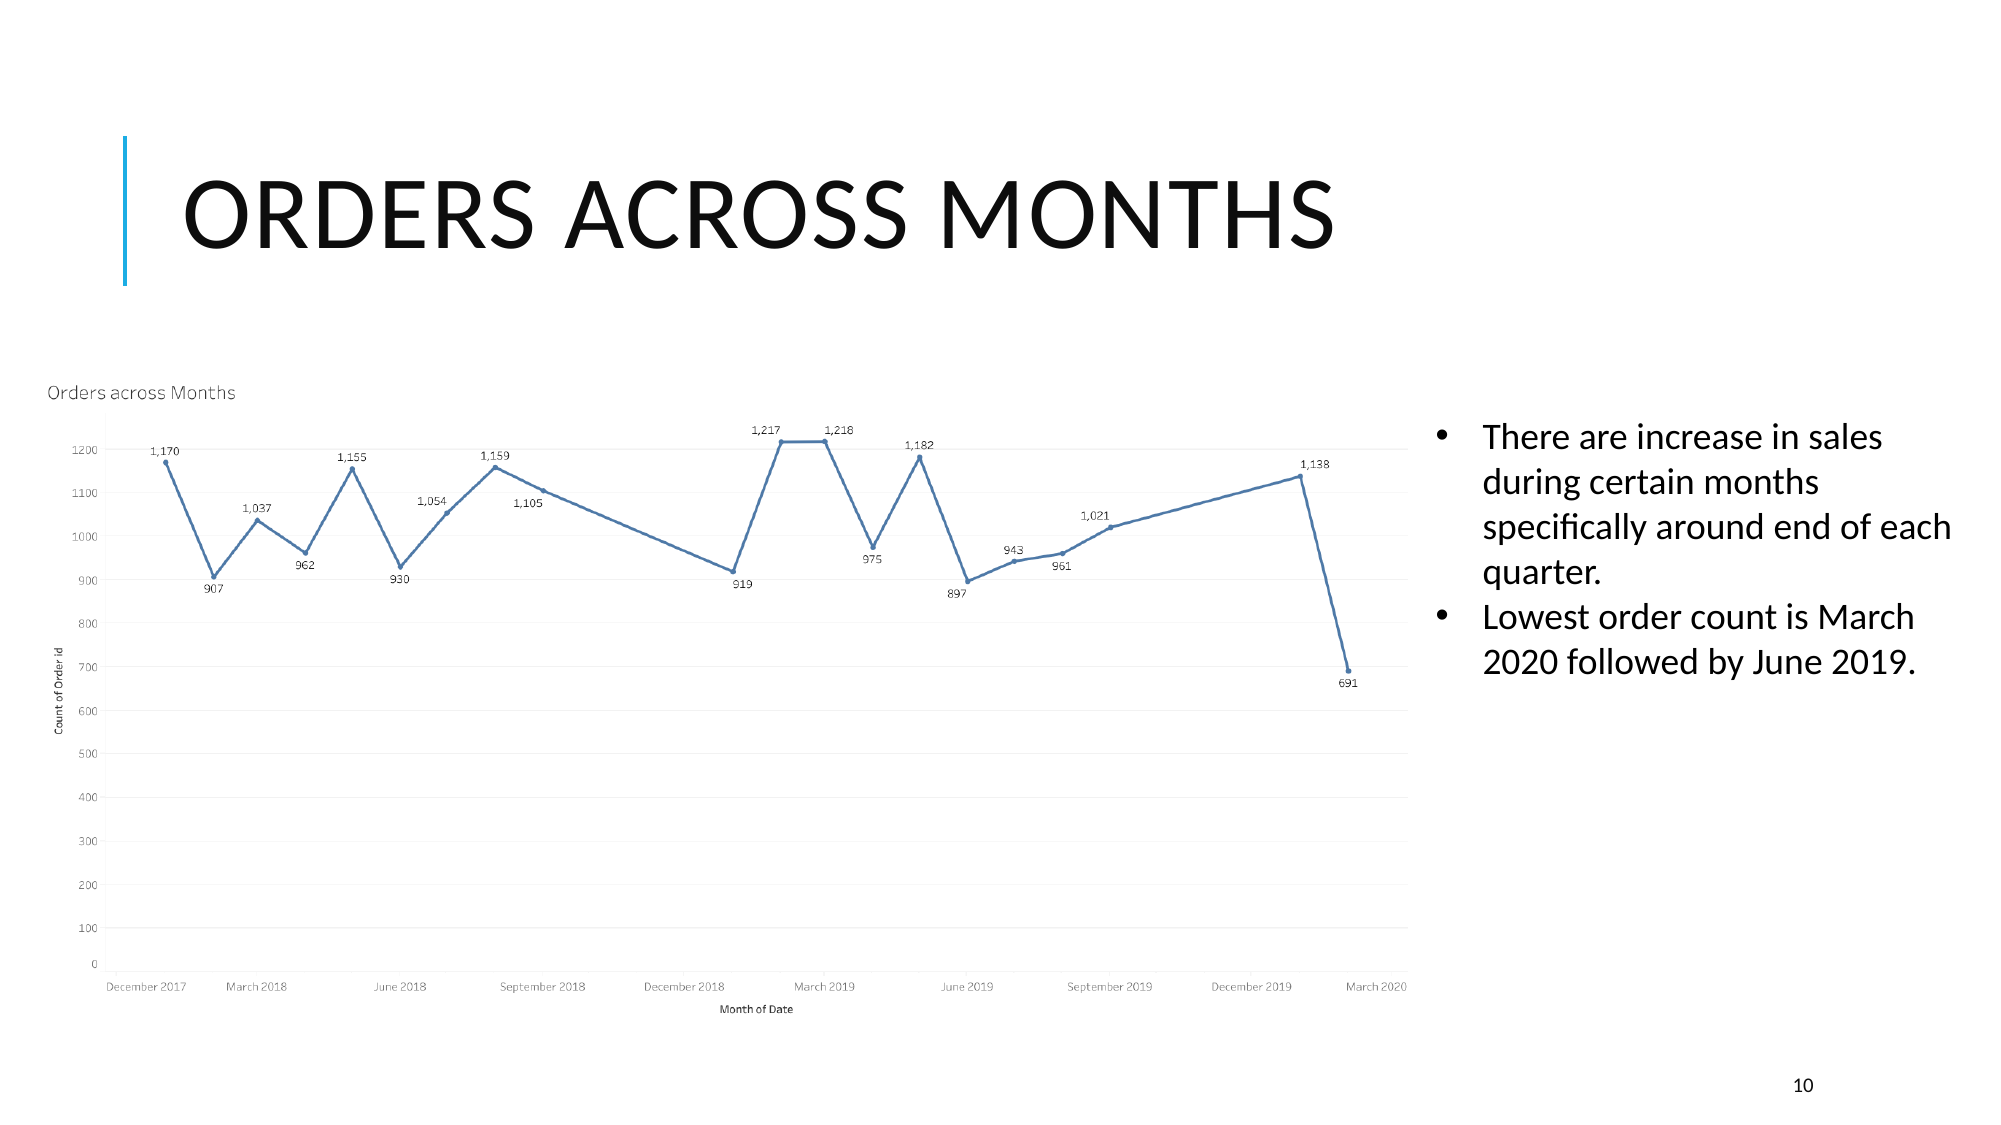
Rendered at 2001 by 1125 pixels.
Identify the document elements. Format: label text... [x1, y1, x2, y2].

text_box There are increase in sales during certain months specifically around end of each quarter. Lowest order count is March 2020 followed by June 2019. [1420, 404, 2000, 690]
title ORDERS ACROSS MONTHS [168, 96, 1763, 342]
slide_number 10 [1777, 1061, 1938, 1107]
picture [43, 372, 1409, 1023]
